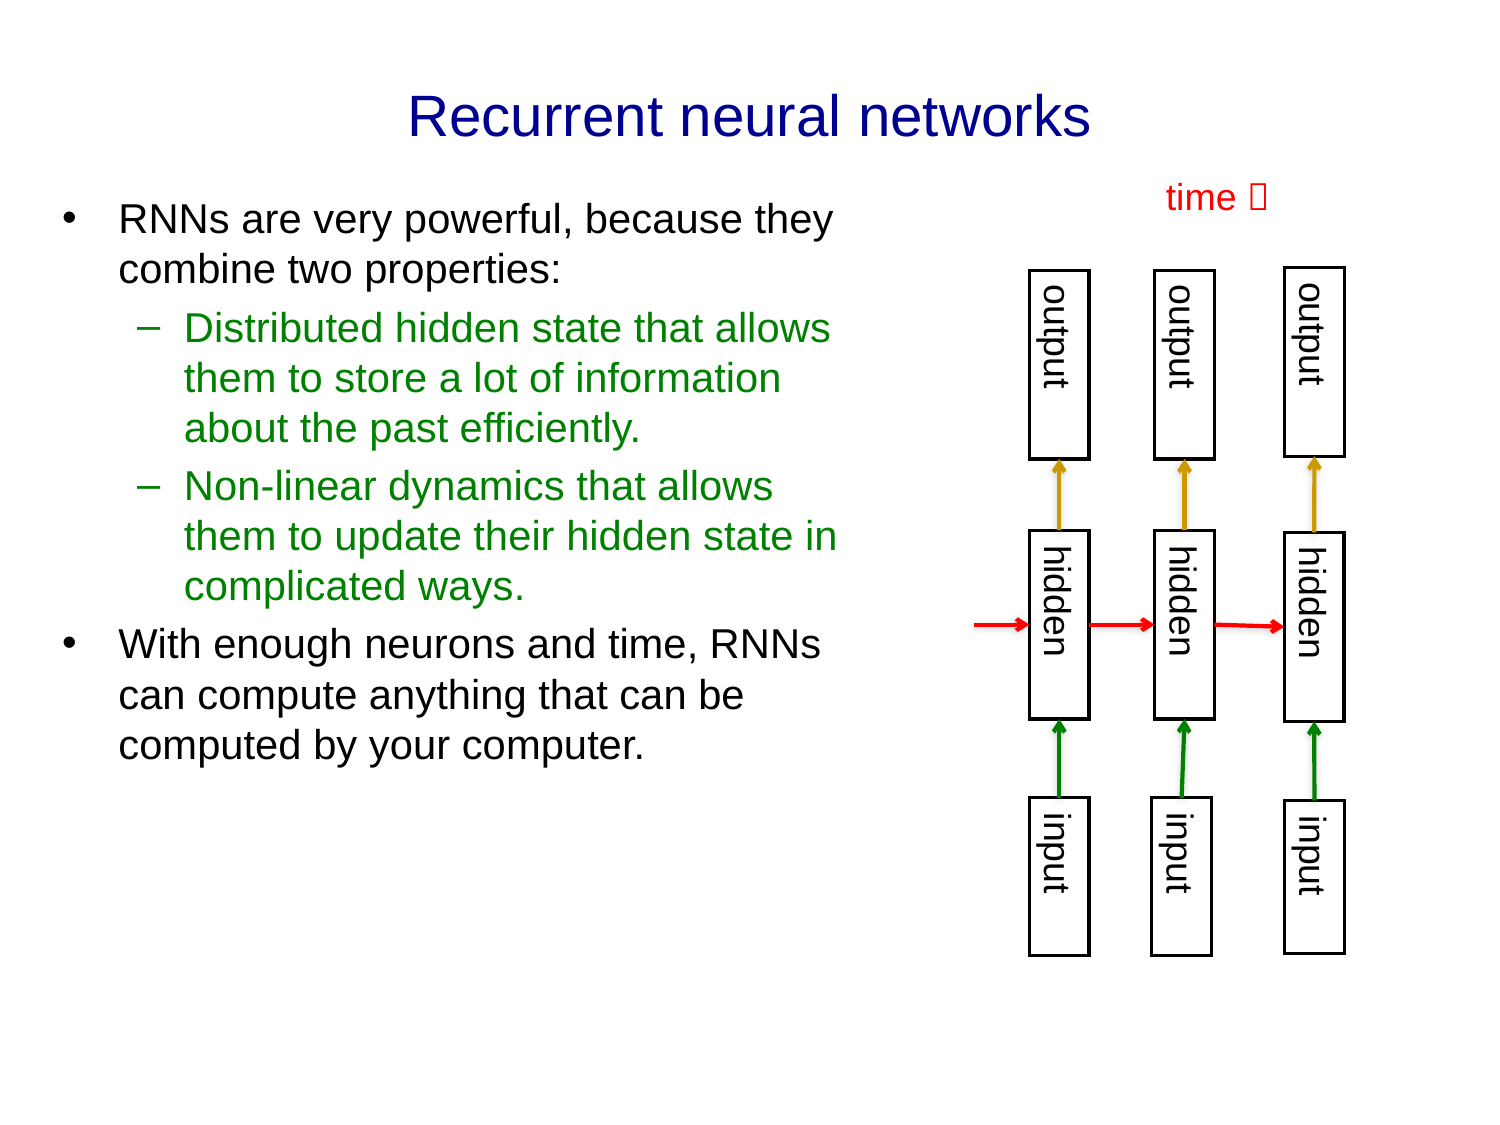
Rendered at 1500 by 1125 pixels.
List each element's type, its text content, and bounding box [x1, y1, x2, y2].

text_box output [1284, 267, 1345, 457]
text_box input [1284, 800, 1345, 954]
text_box input [1029, 797, 1090, 956]
text_box hidden [1029, 530, 1090, 720]
text_box output [1154, 270, 1215, 459]
title Recurrent neural networks [75, 19, 1425, 207]
text_box hidden [1284, 532, 1345, 722]
text_box time  [1150, 165, 1388, 226]
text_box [1180, 718, 1185, 799]
text_box hidden [1154, 530, 1215, 720]
list RNNs are very powerful, because they combine two properties: Distributed hidden state that allows them to store a lot of information about the past efficiently. Non-linear dynamics that allows them to update their hidden state in complicated ways. With enough neurons and time, RNNs can compute anything that can be computed by your computer. [47, 184, 870, 1004]
text_box output [1029, 270, 1090, 459]
text_box input [1151, 797, 1212, 956]
